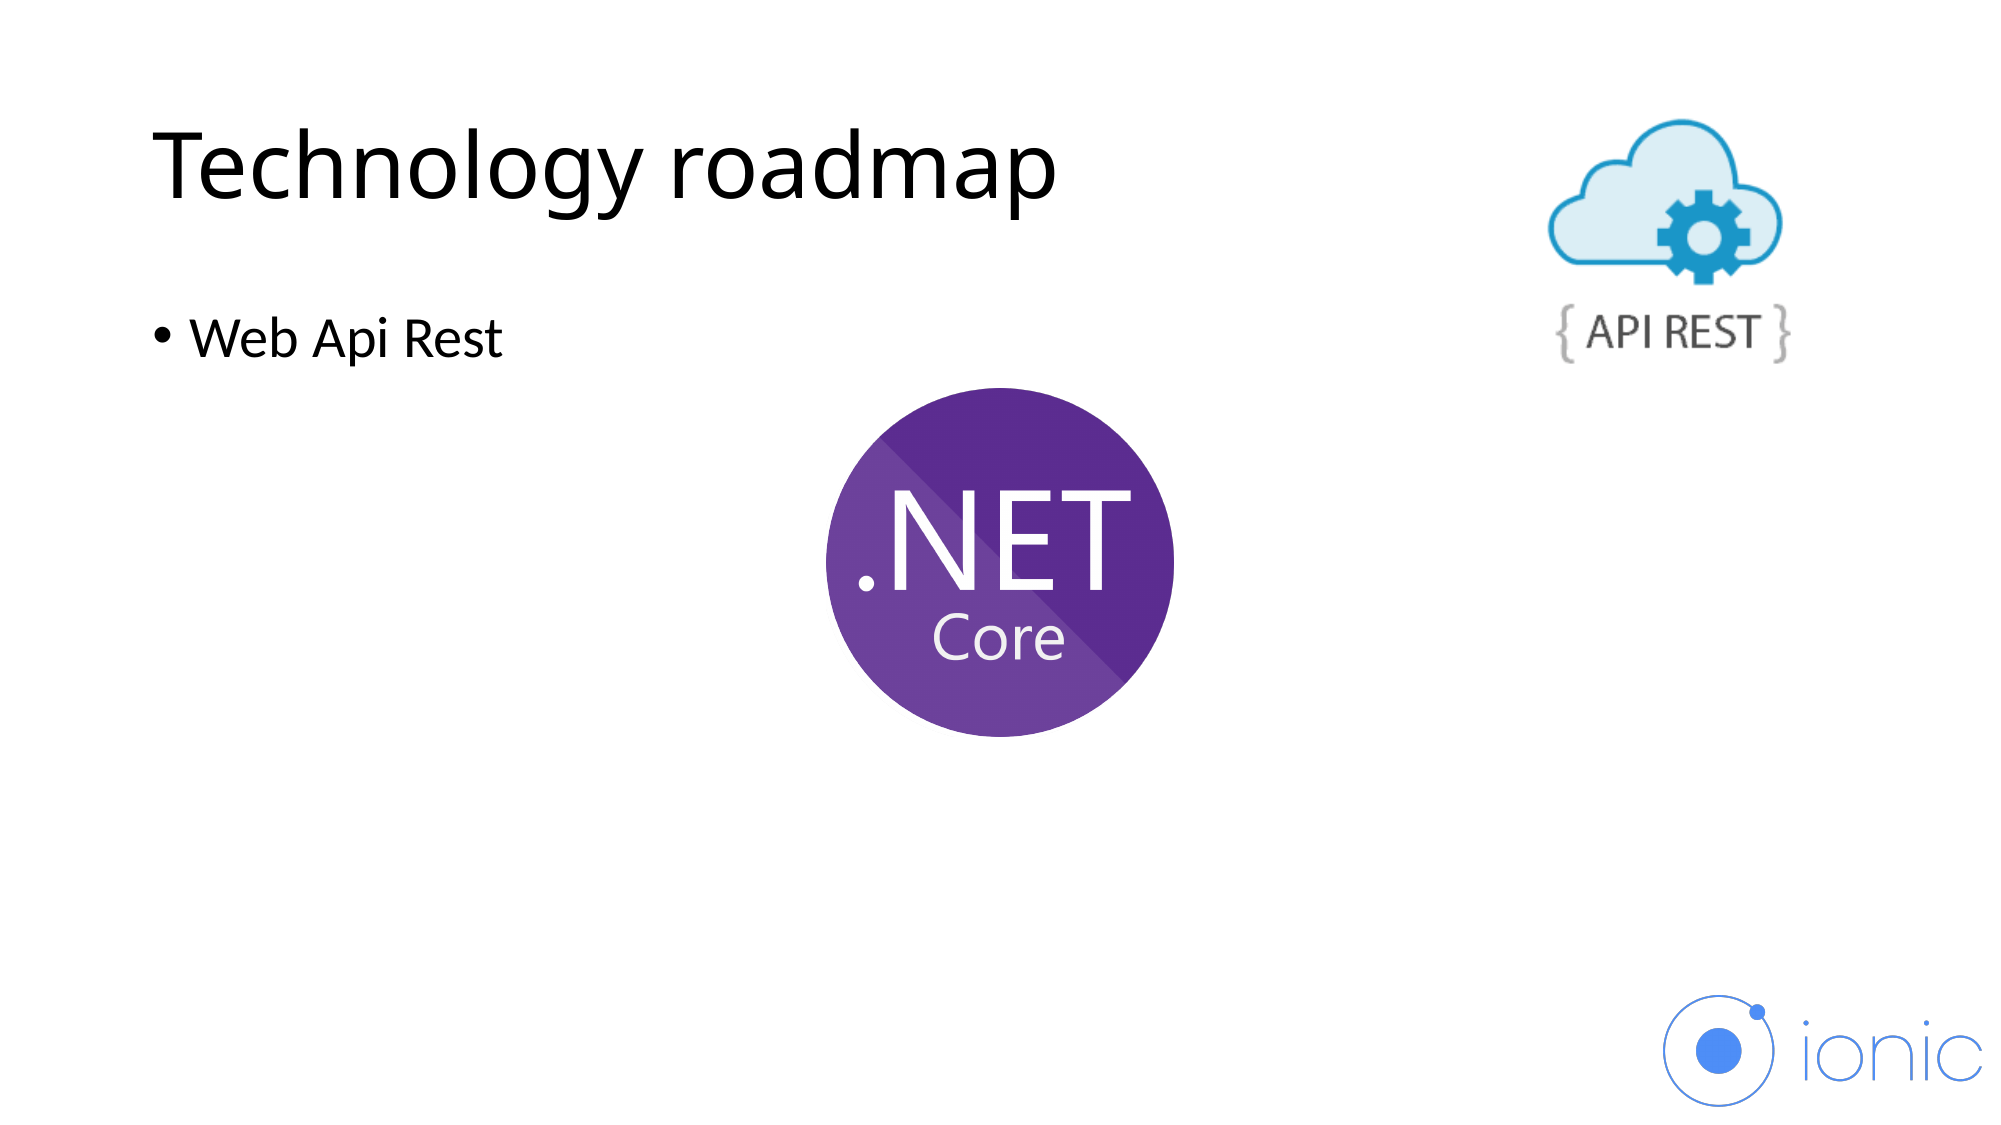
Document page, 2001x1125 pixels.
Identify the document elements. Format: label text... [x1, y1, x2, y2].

title Technology roadmap [137, 59, 1863, 278]
picture [1663, 995, 1982, 1107]
list Web Api Rest [137, 299, 1863, 1014]
picture [1523, 83, 1805, 389]
picture [826, 388, 1174, 737]
